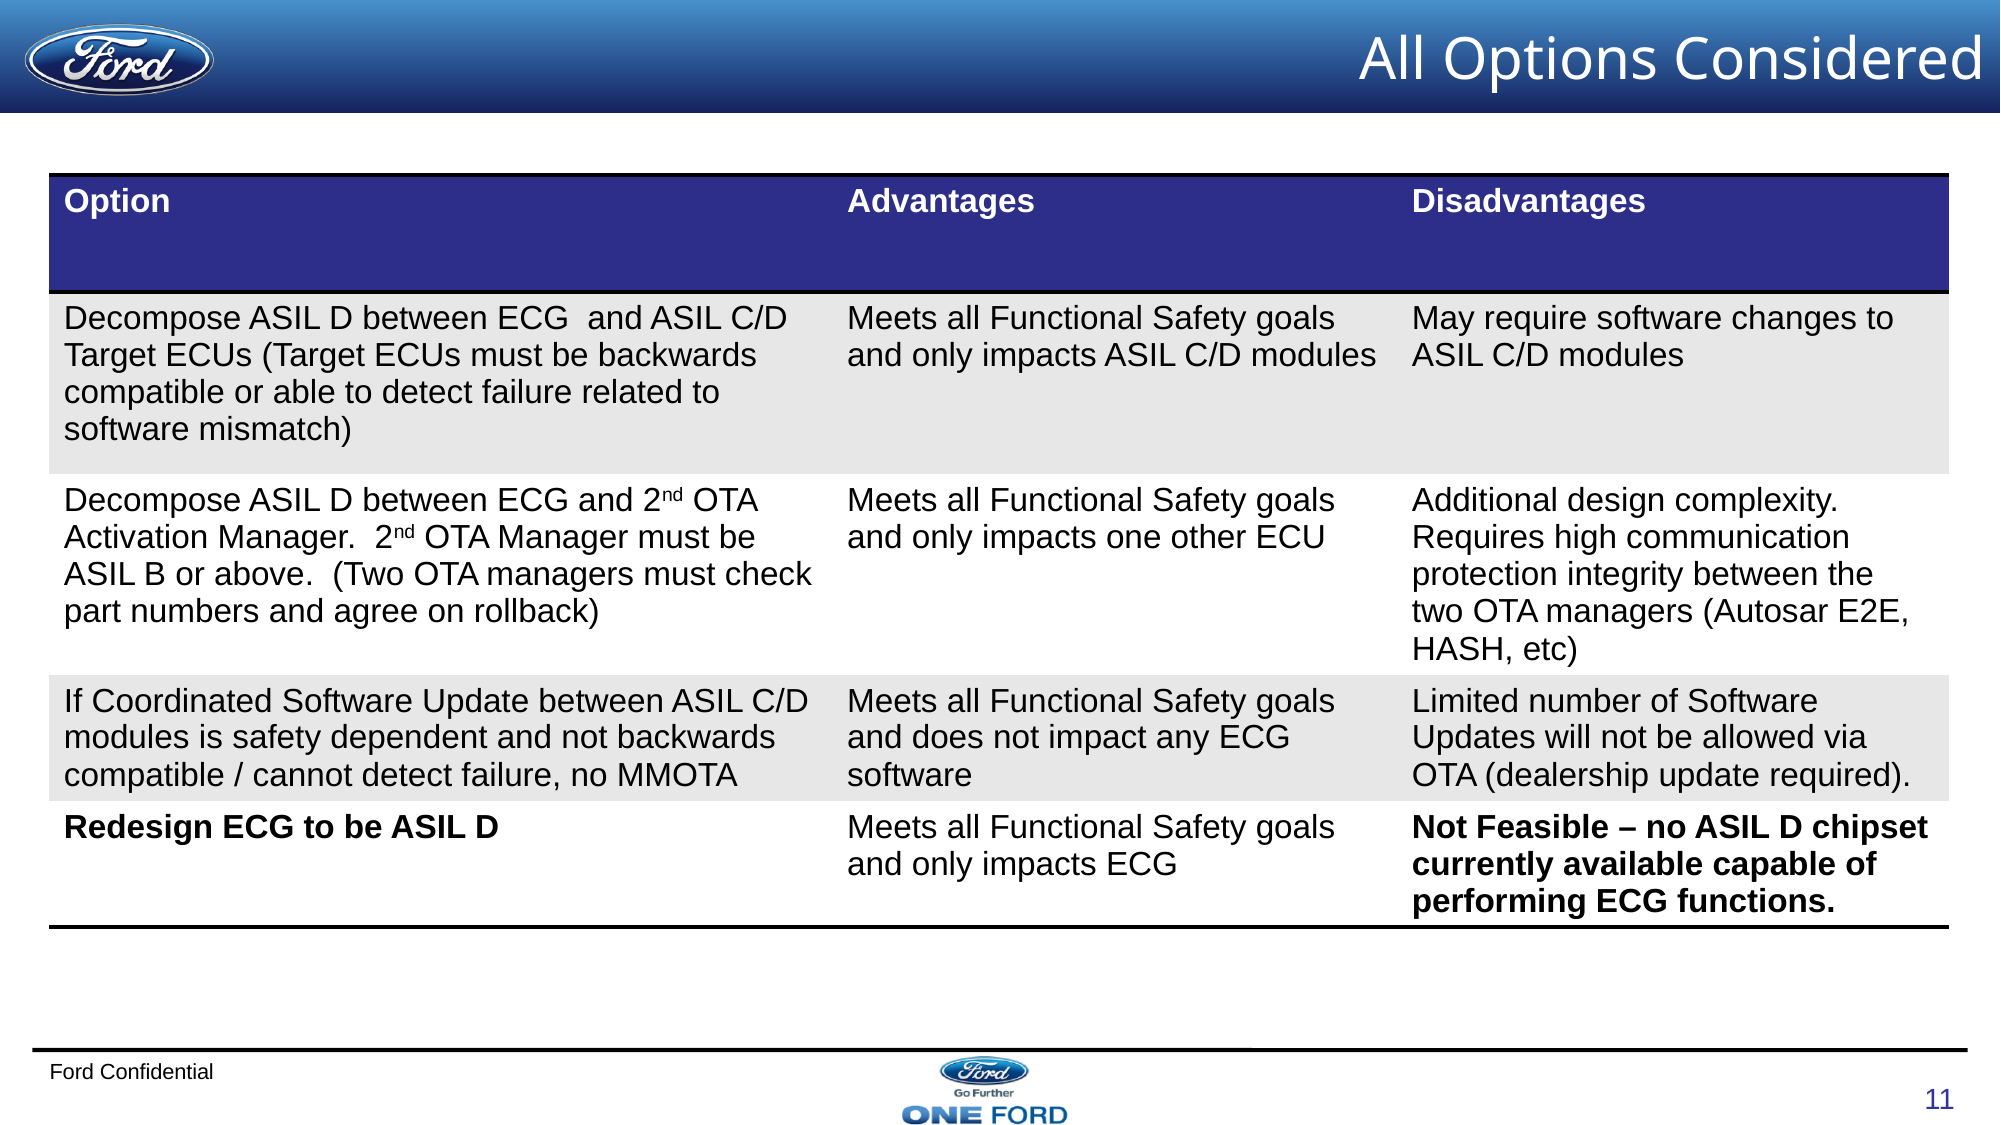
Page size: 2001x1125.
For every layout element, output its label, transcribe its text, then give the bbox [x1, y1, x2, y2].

table_cell Meets all Functional Safety goals and only impacts one other ECU [832, 474, 1397, 675]
table_cell May require software changes to ASIL C/D modules [1397, 294, 1949, 474]
picture [0, 0, 238, 120]
table_header Option [49, 177, 832, 290]
table_cell Limited number of Software Updates will not be allowed via OTA (dealership update required). [1397, 675, 1949, 801]
table_cell Not Feasible – no ASIL D chipset currently available capable of performing ECG functions. [1397, 801, 1949, 925]
title All Options Considered [316, 0, 2000, 113]
picture [880, 1056, 1088, 1125]
table_header Disadvantages [1397, 177, 1949, 290]
table_cell Redesign ECG to be ASIL D [49, 801, 832, 925]
slide_number 11 [1909, 1073, 2000, 1125]
table_cell If Coordinated Software Update between ASIL C/D modules is safety dependent and not backwards compatible / cannot detect failure, no MMOTA [49, 675, 832, 801]
table_header Advantages [832, 177, 1397, 290]
table_cell Meets all Functional Safety goals and only impacts ASIL C/D modules [832, 294, 1397, 474]
table_cell Meets all Functional Safety goals and only impacts ECG [832, 801, 1397, 925]
table_cell Meets all Functional Safety goals and does not impact any ECG software [832, 675, 1397, 801]
table_cell Decompose ASIL D between ECG and 2nd OTA Activation Manager. 2nd OTA Manager must be ASIL B or above. (Two OTA managers must check part numbers and agree on rollback) [49, 474, 832, 675]
table_cell Decompose ASIL D between ECG and ASIL C/D Target ECUs (Target ECUs must be backwards compatible or able to detect failure related to software mismatch) [49, 294, 832, 474]
table_cell Additional design complexity. Requires high communication protection integrity between the two OTA managers (Autosar E2E, HASH, etc) [1397, 474, 1949, 675]
